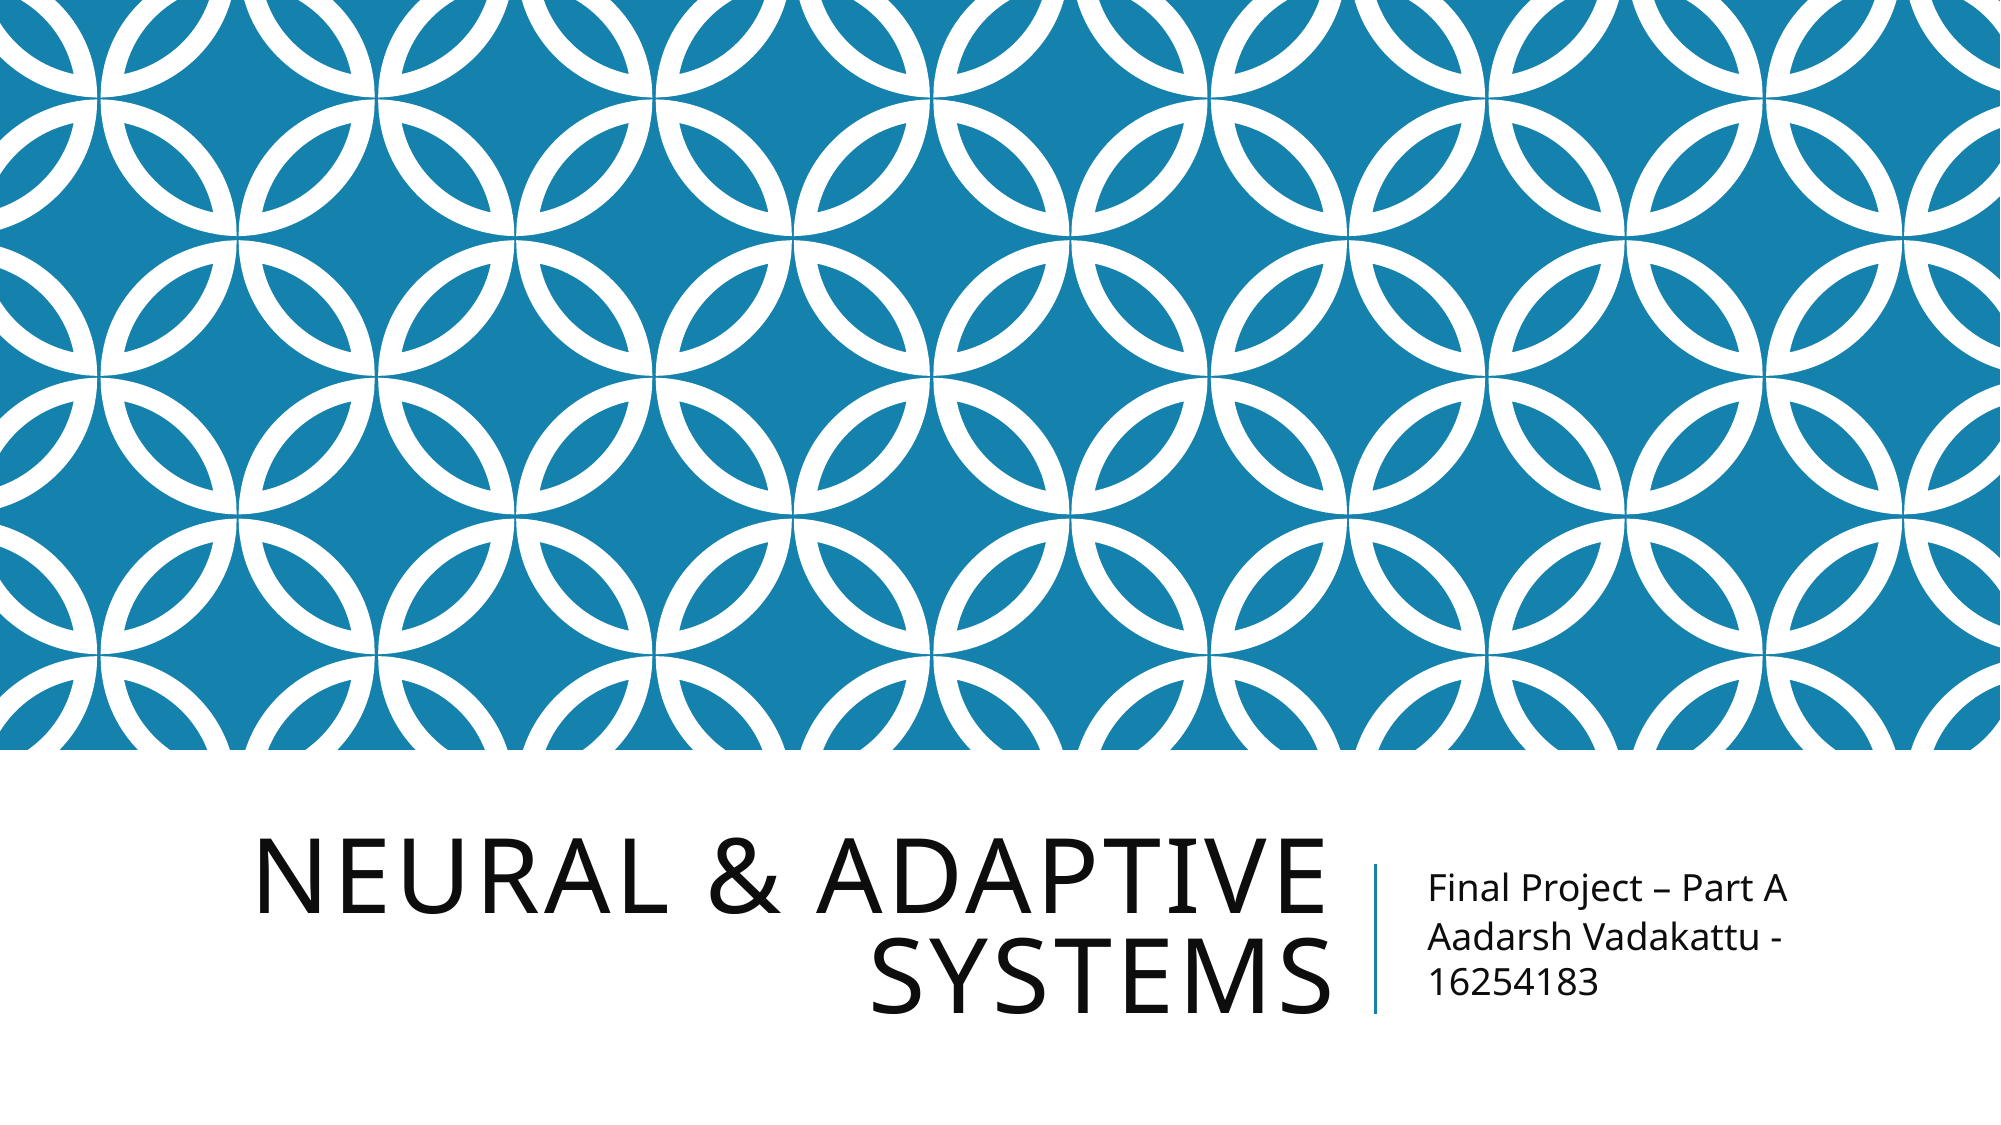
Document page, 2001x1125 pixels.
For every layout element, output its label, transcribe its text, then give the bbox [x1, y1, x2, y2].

title Neural & Adaptive Systems [75, 813, 1350, 1054]
subtitle Final Project – Part A Aadarsh Vadakattu - 16254183 [1412, 813, 1938, 1054]
